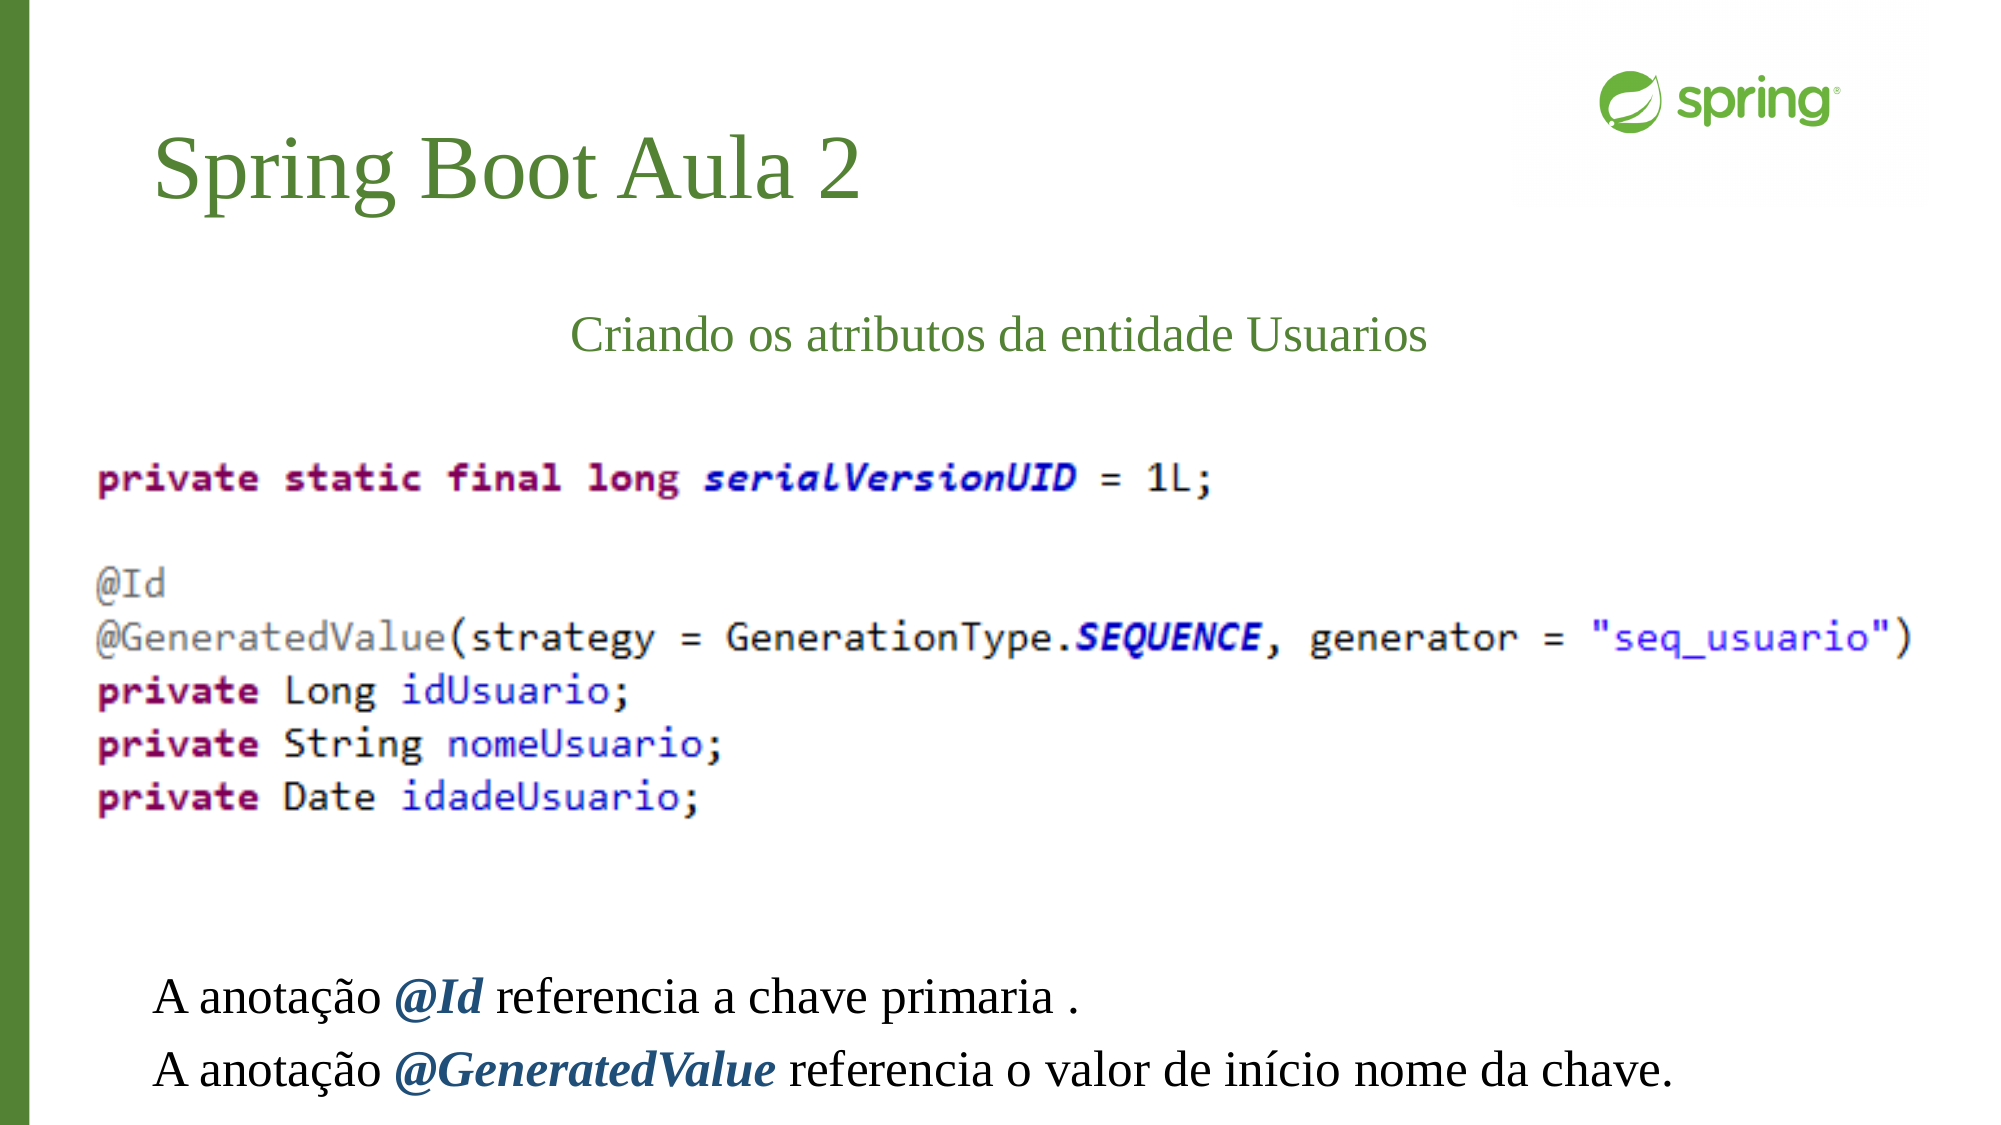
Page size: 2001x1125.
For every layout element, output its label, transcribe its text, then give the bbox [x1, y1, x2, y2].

picture [1519, 5, 1921, 199]
list Criando os atributos da entidade Usuarios A anotação @Id referencia a chave primaria . A anotação @GeneratedValue referencia o valor de início nome da chave. [137, 822, 1863, 1110]
title Spring Boot Aula 2 [137, 59, 1863, 278]
picture [82, 461, 1924, 822]
list Criando os atributos da entidade Usuarios A anotação @Id referencia a chave primaria . A anotação @GeneratedValue referencia o valor de início nome da chave. [137, 299, 1863, 461]
